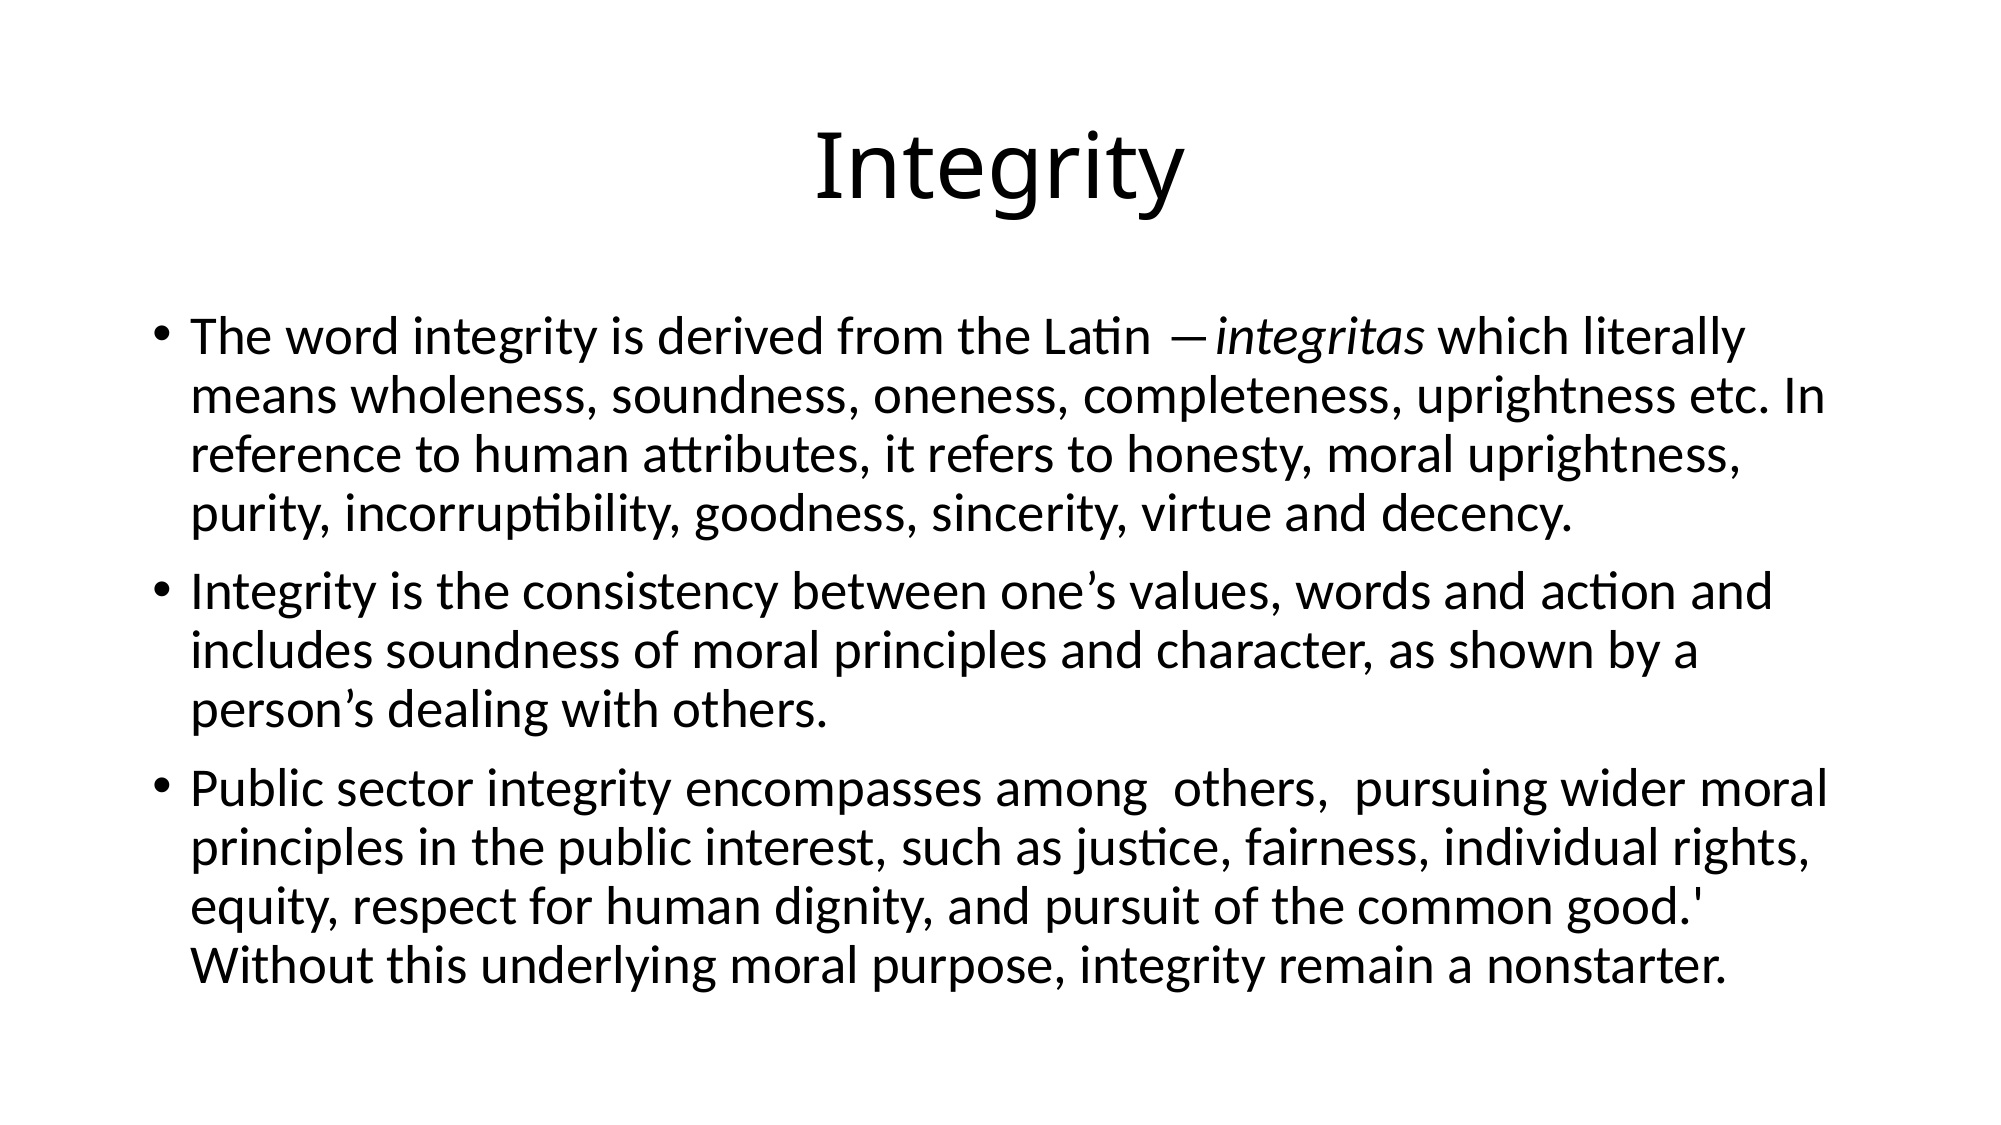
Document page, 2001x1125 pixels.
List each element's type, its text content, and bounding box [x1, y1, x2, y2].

title Integrity [137, 59, 1863, 278]
list The word integrity is derived from the Latin ―integritas which literally means wholeness, soundness, oneness, completeness, uprightness etc. In reference to human attributes, it refers to honesty, moral uprightness, purity, incorruptibility, goodness, sincerity, virtue and decency. Integrity is the consistency between one’s values, words and action and includes soundness of moral principles and character, as shown by a person’s dealing with others. Public sector integrity encompasses among others, pursuing wider moral principles in the public interest, such as justice, fairness, individual rights, equity, respect for human dignity, and pursuit of the common good.' Without this underlying moral purpose, integrity remain a nonstarter. [137, 299, 1863, 1014]
